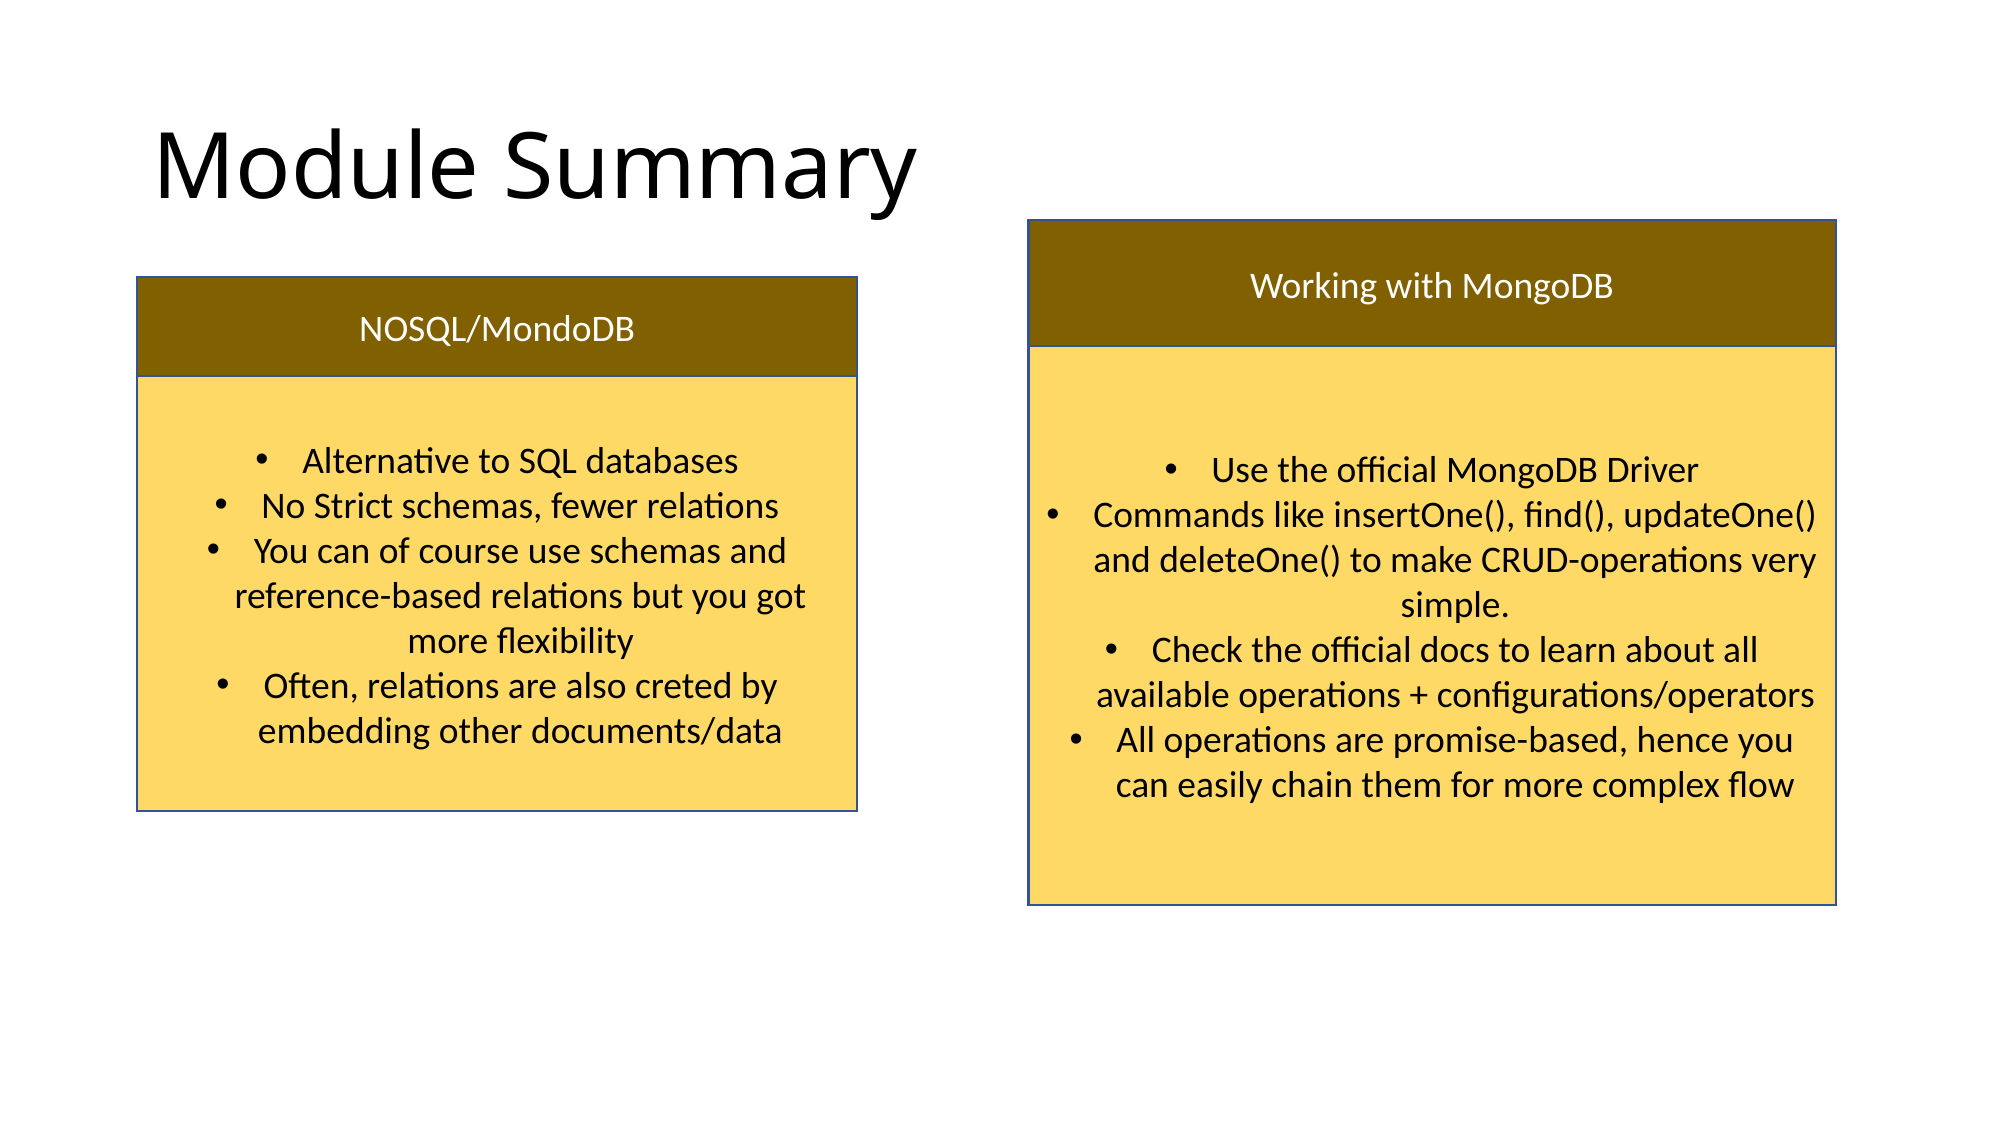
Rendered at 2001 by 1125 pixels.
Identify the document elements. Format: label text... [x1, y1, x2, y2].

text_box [137, 277, 858, 812]
title Module Summary [137, 59, 1863, 278]
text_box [1028, 220, 1836, 905]
